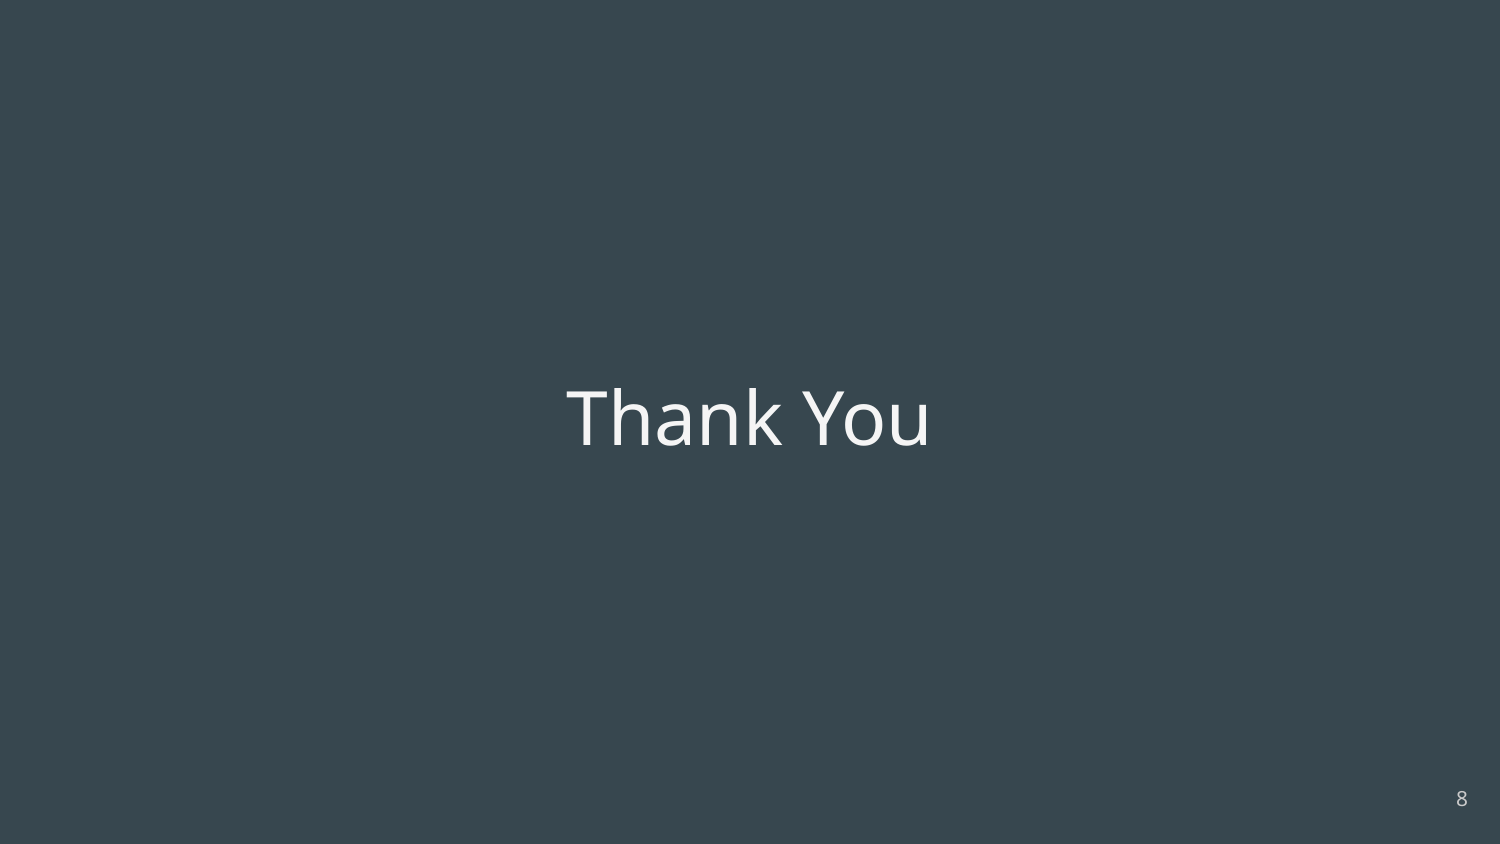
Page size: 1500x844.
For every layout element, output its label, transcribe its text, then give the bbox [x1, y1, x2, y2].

slide_number ‹#› [1392, 767, 1483, 833]
title Thank You [105, 344, 1394, 486]
